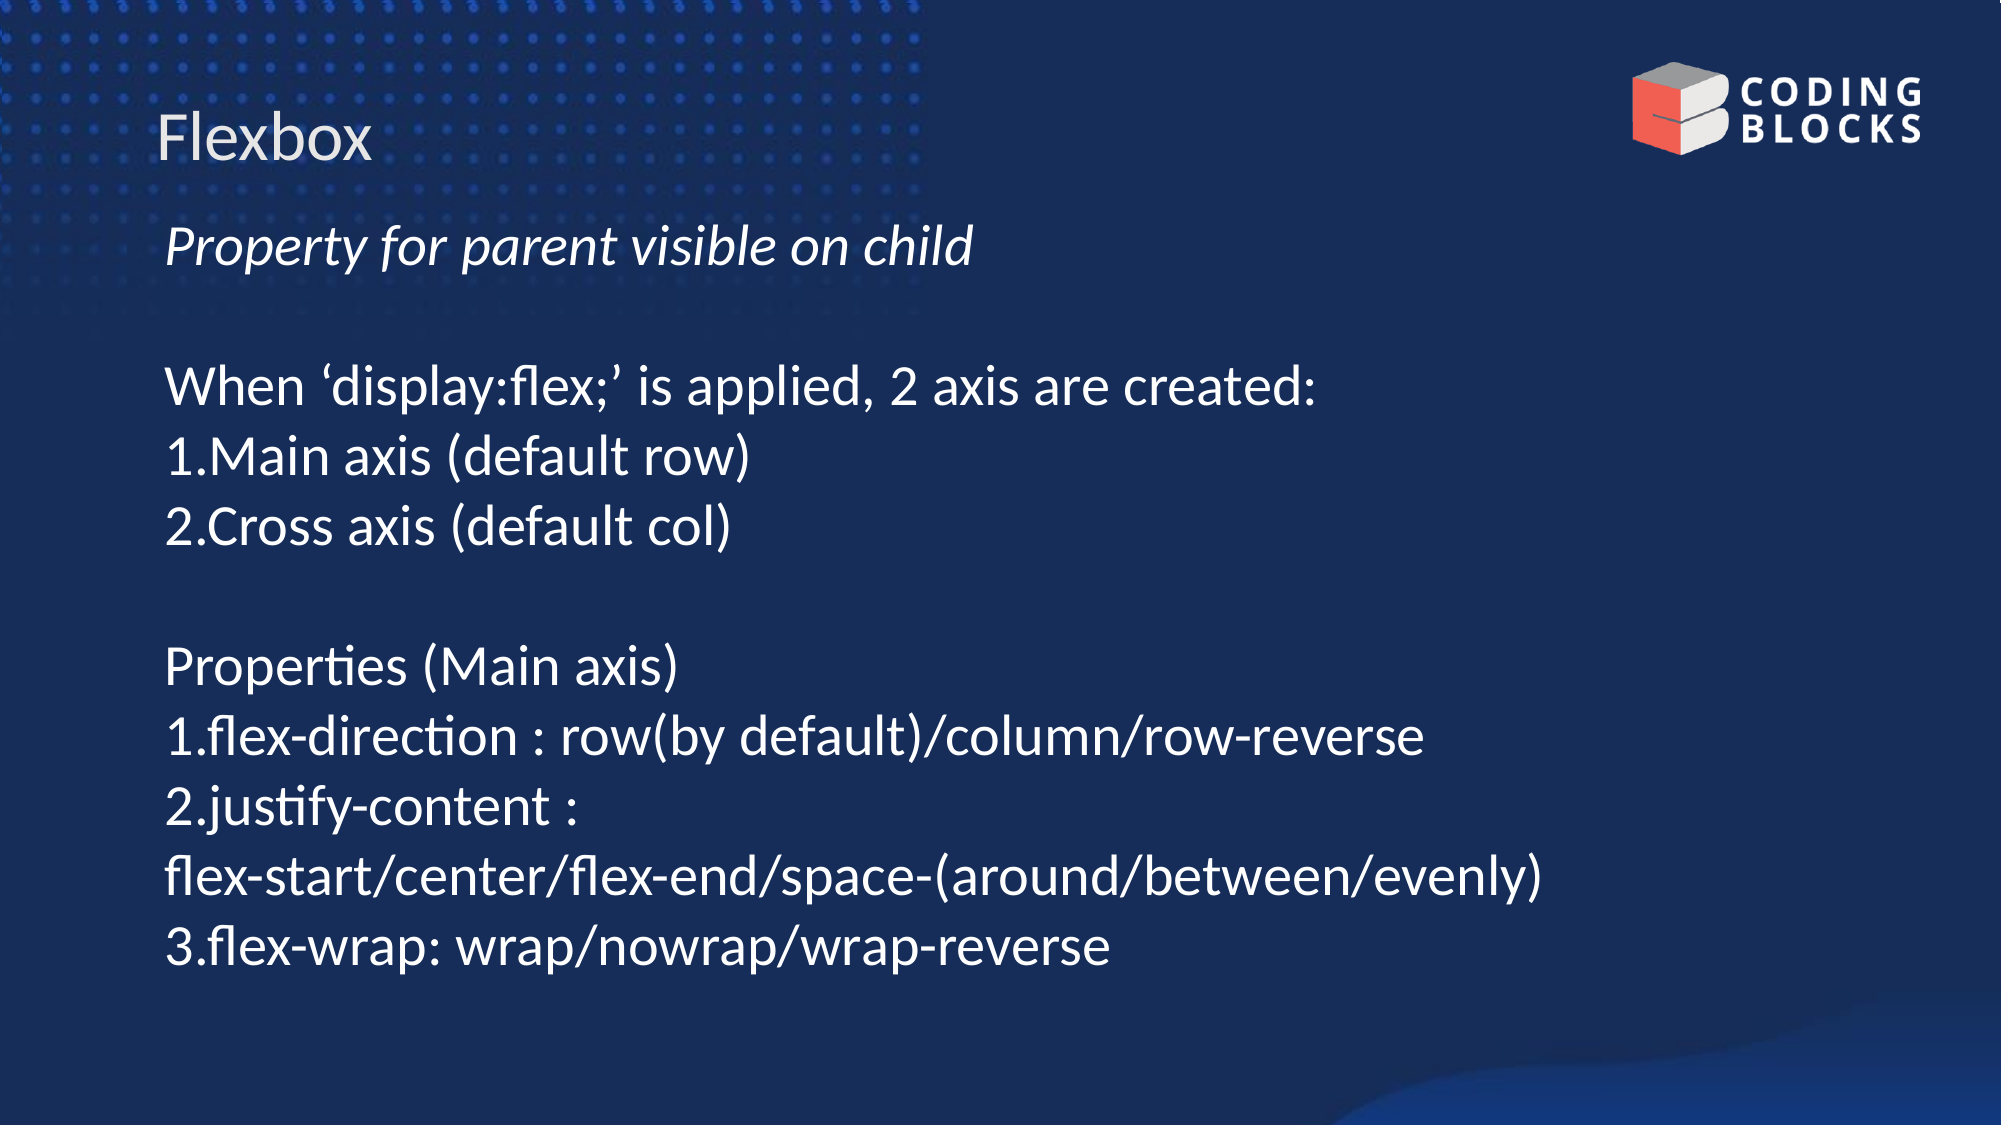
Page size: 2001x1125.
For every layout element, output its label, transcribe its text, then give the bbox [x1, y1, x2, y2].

text_box [2, 3, 2000, 1125]
picture [0, 0, 2000, 1125]
text_box [1610, 42, 1935, 178]
title Flexbox [154, 87, 888, 200]
text_box Property for parent visible on child When ‘display:flex;’ is applied, 2 axis are created: 1.Main axis (default row) 2.Cross axis (default col) Properties (Main axis) 1.flex-direction : row(by default)/column/row-reverse 2.justify-content : flex-start/center/flex-end/space-(around/between/evenly) 3.flex-wrap: wrap/nowrap/wrap-reverse [150, 200, 1975, 1065]
